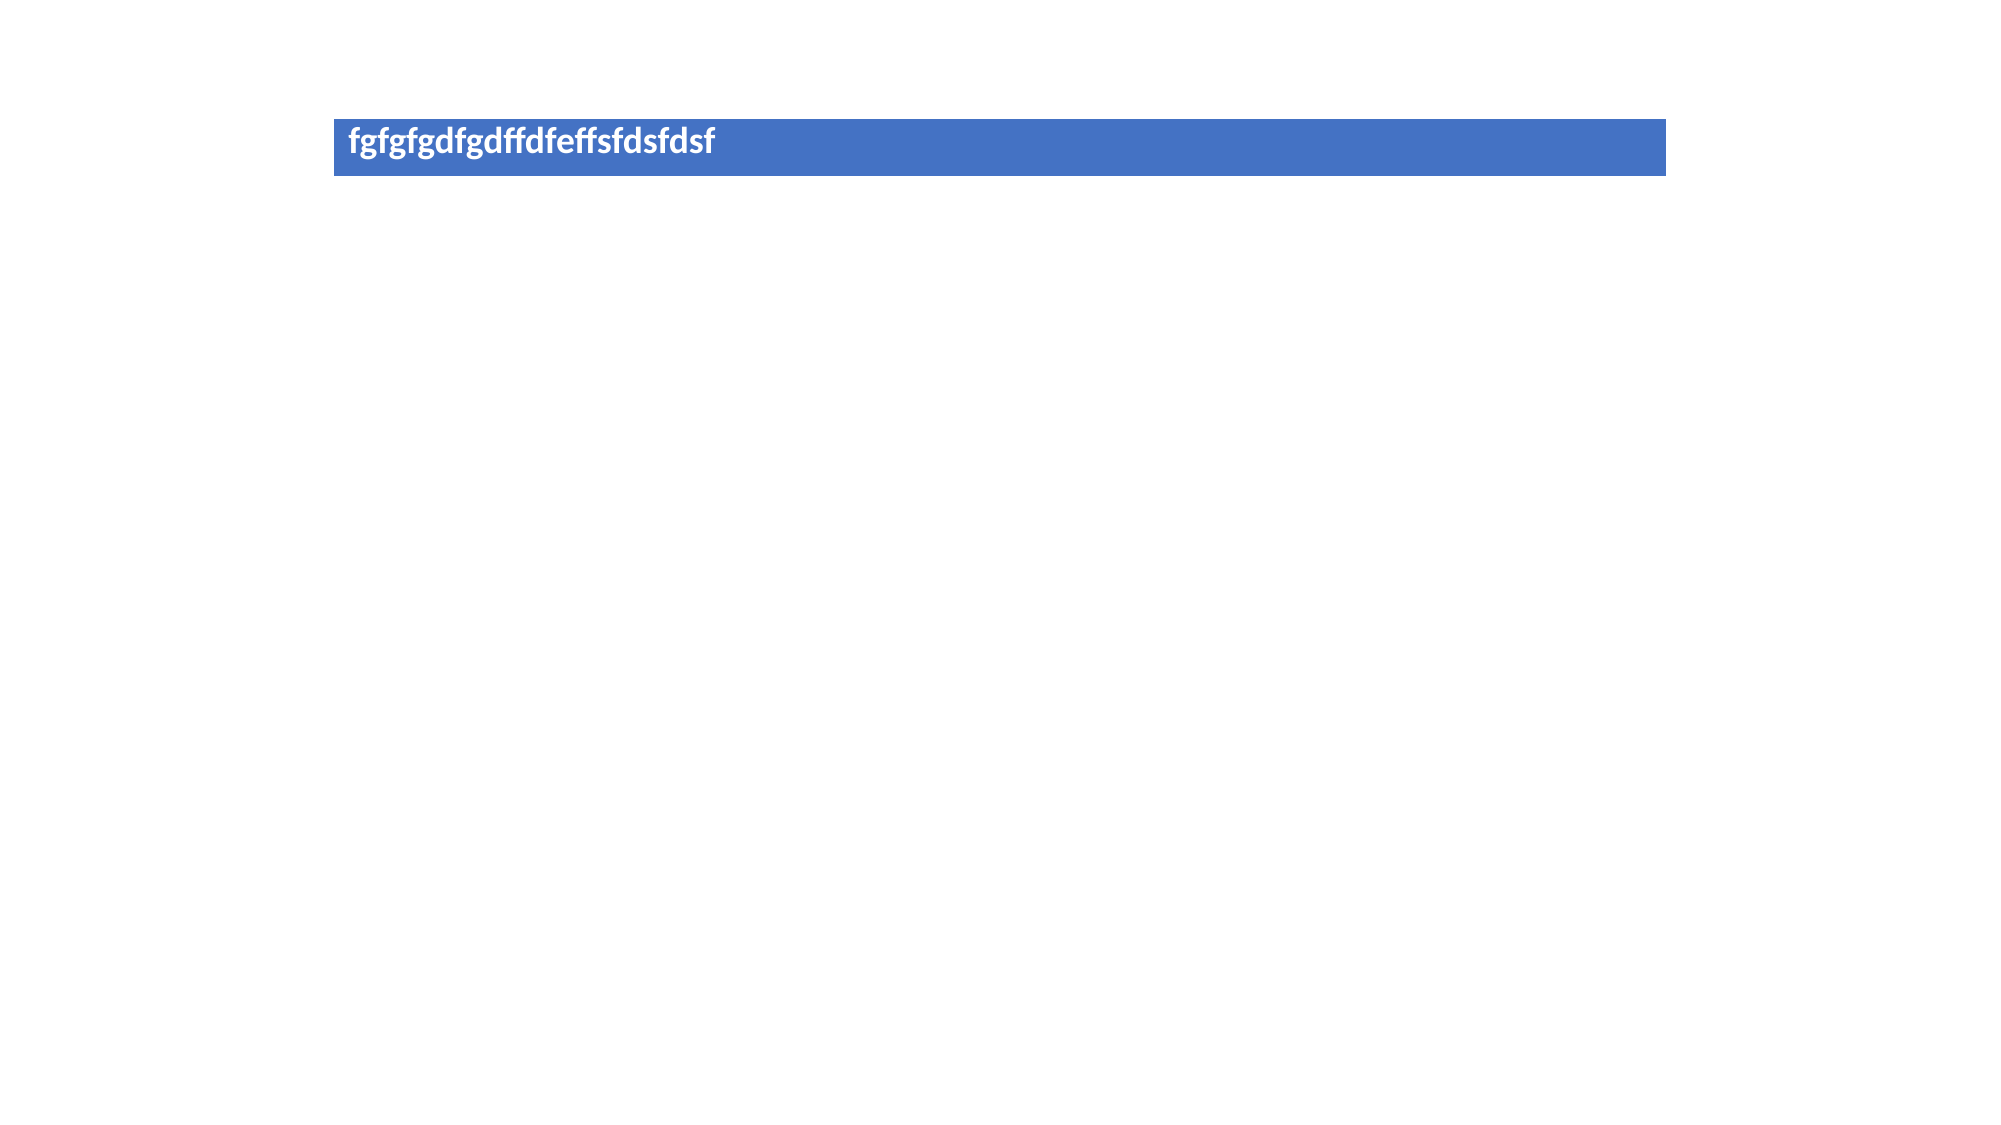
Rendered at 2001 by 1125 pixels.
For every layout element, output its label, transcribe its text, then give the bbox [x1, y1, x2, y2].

table_header fgfgfgdfgdffdfeffsfdsfdsf [334, 119, 1666, 176]
